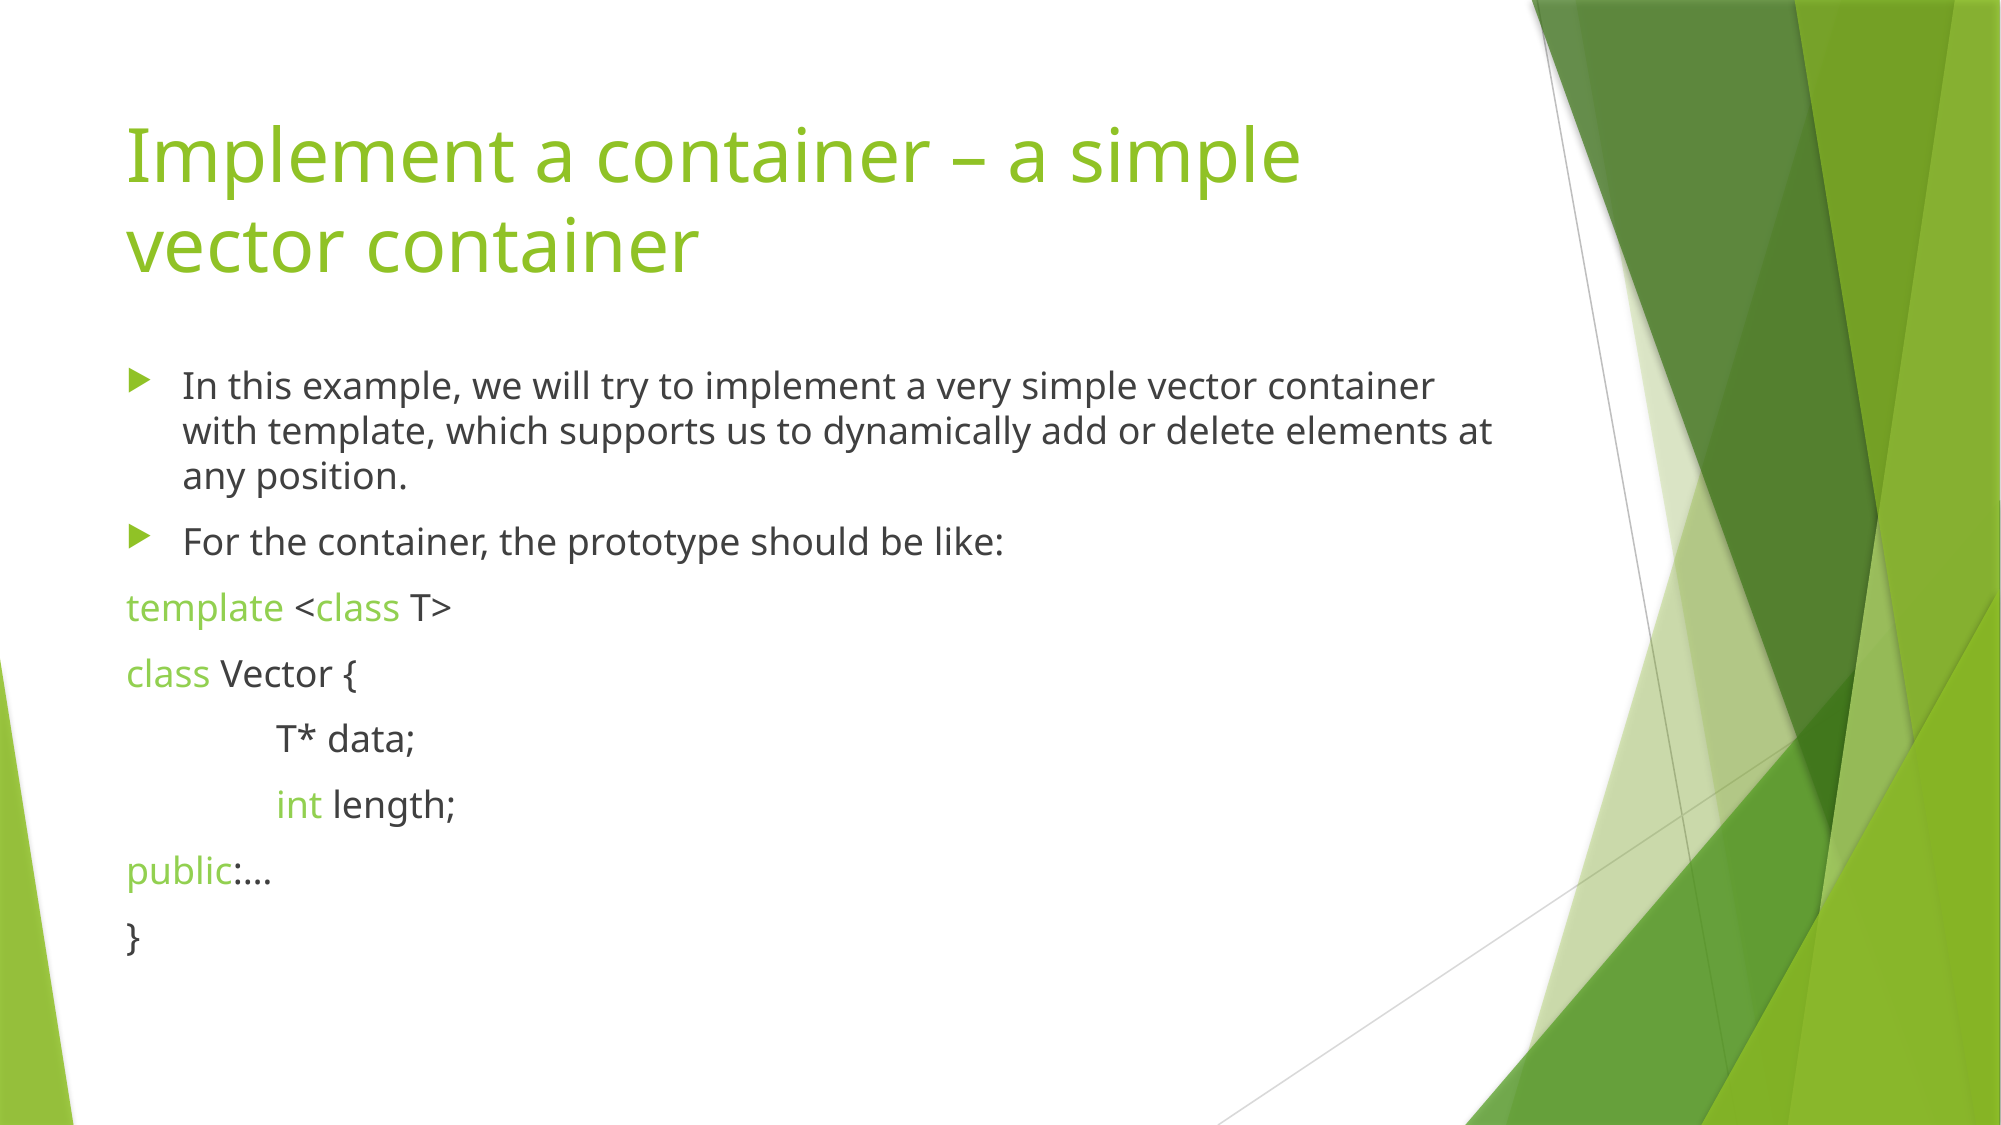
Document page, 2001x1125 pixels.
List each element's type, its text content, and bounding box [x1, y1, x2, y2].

title Implement a container – a simple vector container [111, 99, 1522, 317]
list In this example, we will try to implement a very simple vector container with template, which supports us to dynamically add or delete elements at any position. For the container, the prototype should be like: template <class T> class Vector { T* data; int length; public:… } [111, 354, 1522, 992]
